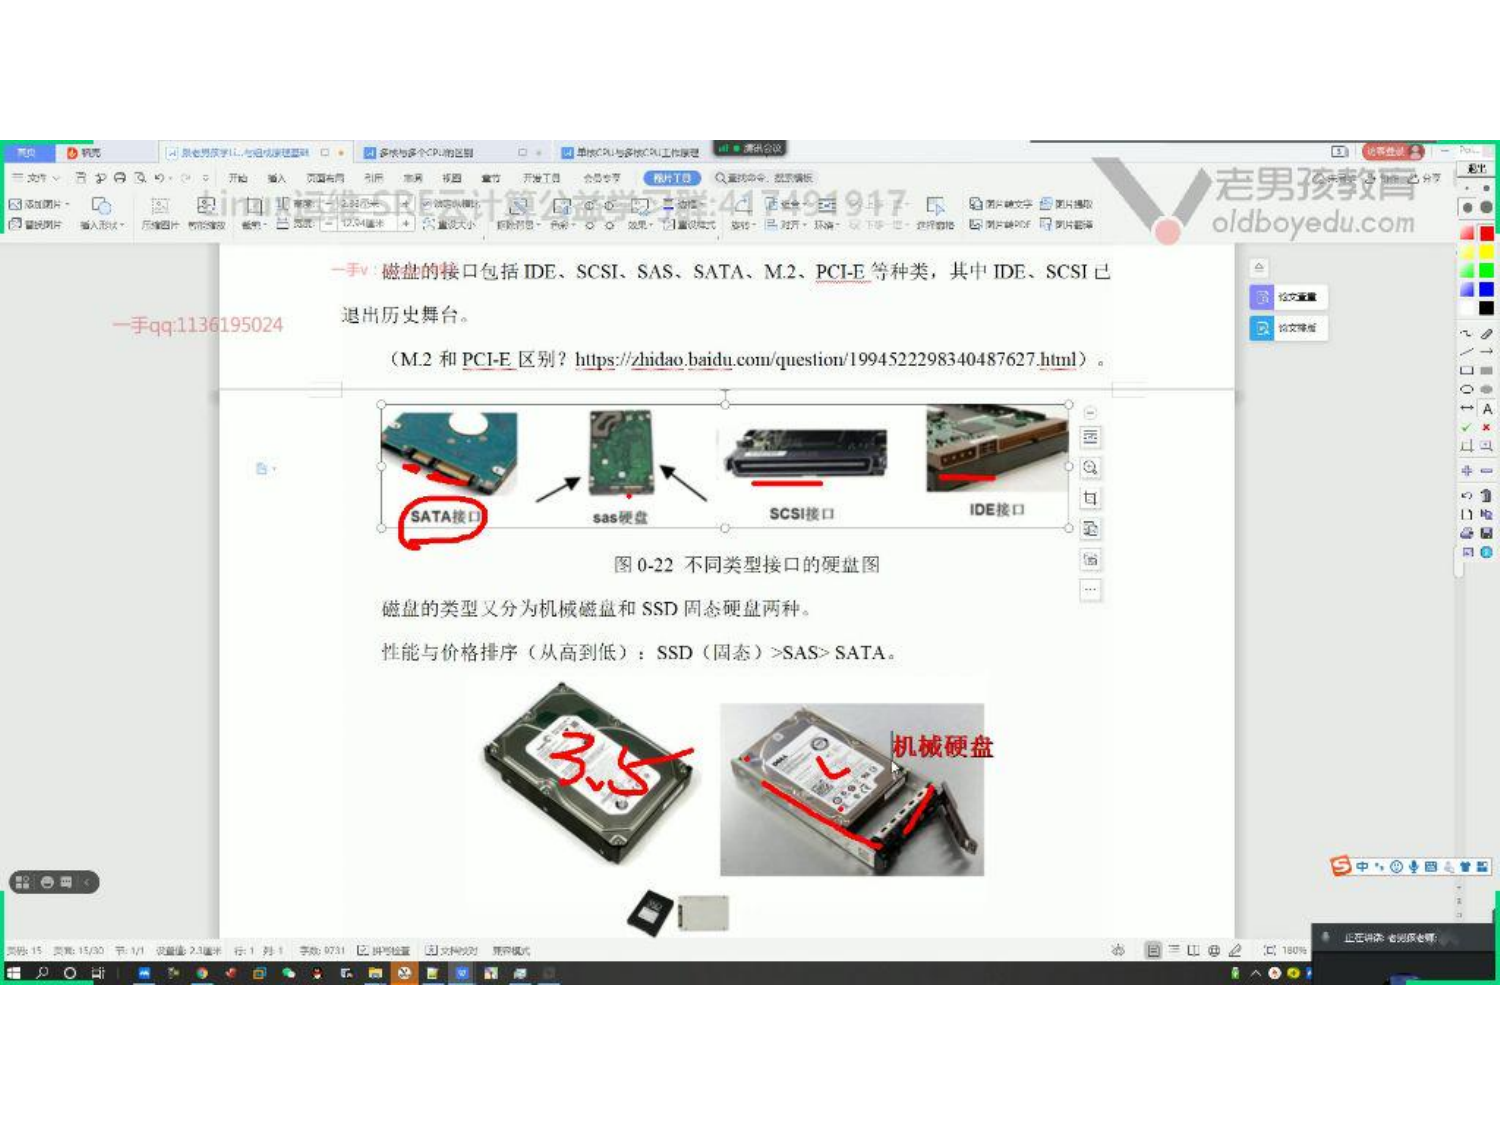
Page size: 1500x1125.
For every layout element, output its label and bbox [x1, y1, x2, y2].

picture [0, 140, 1500, 985]
